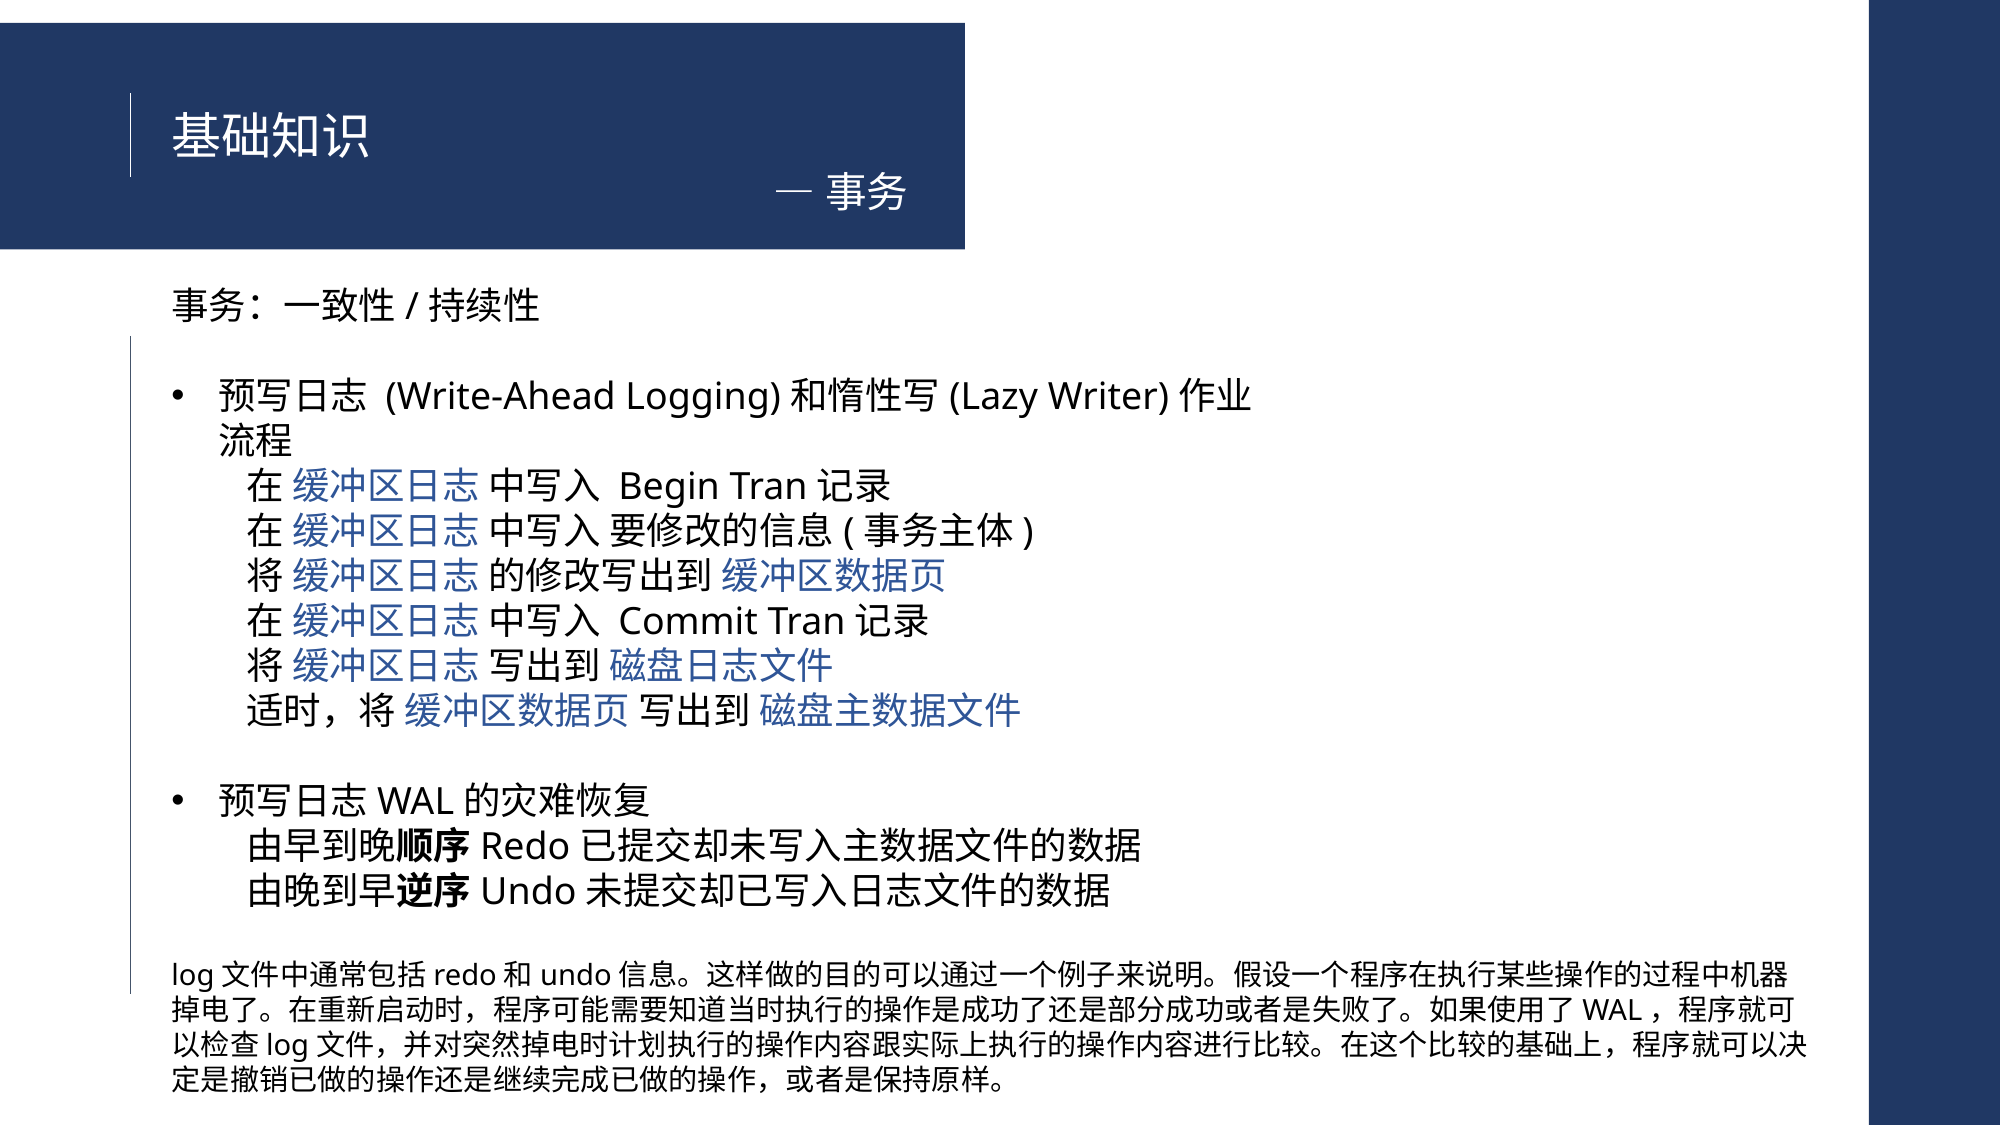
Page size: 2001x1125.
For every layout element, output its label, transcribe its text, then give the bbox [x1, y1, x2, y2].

text_box log文件中通常包括redo和undo信息。这样做的目的可以通过一个例子来说明。假设一个程序在执行某些操作的过程中机器掉电了。在重新启动时，程序可能需要知道当时执行的操作是成功了还是部分成功或者是失败了。如果使用了WAL，程序就可以检查log文件，并对突然掉电时计划执行的操作内容跟实际上执行的操作内容进行比较。在这个比较的基础上，程序就可以决定是撤销已做的操作还是继续完成已做的操作，或者是保持原样。 [156, 949, 1824, 1104]
text_box —事务 [322, 158, 924, 273]
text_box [130, 93, 860, 178]
text_box 事务：一致性/持续性 预写日志 (Write-Ahead Logging)和惰性写(Lazy Writer)作业流程 在 缓冲区日志 中写入 Begin Tran记录 在 缓冲区日志 中写入 要修改的信息(事务主体) 将 缓冲区日志 的修改写出到 缓冲区数据页 在 缓冲区日志 中写入 Commit Tran记录 将 缓冲区日志 写出到 磁盘日志文件 适时，将 缓冲区数据页 写出到 磁盘主数据文件 预写日志WAL的灾难恢复 由早到晚顺序Redo已提交却未写入主数据文件的数据 由晚到早逆序Undo未提交却已写入日志文件的数据 [156, 274, 1283, 919]
text_box [1868, 0, 2000, 1125]
text_box [0, 22, 966, 250]
